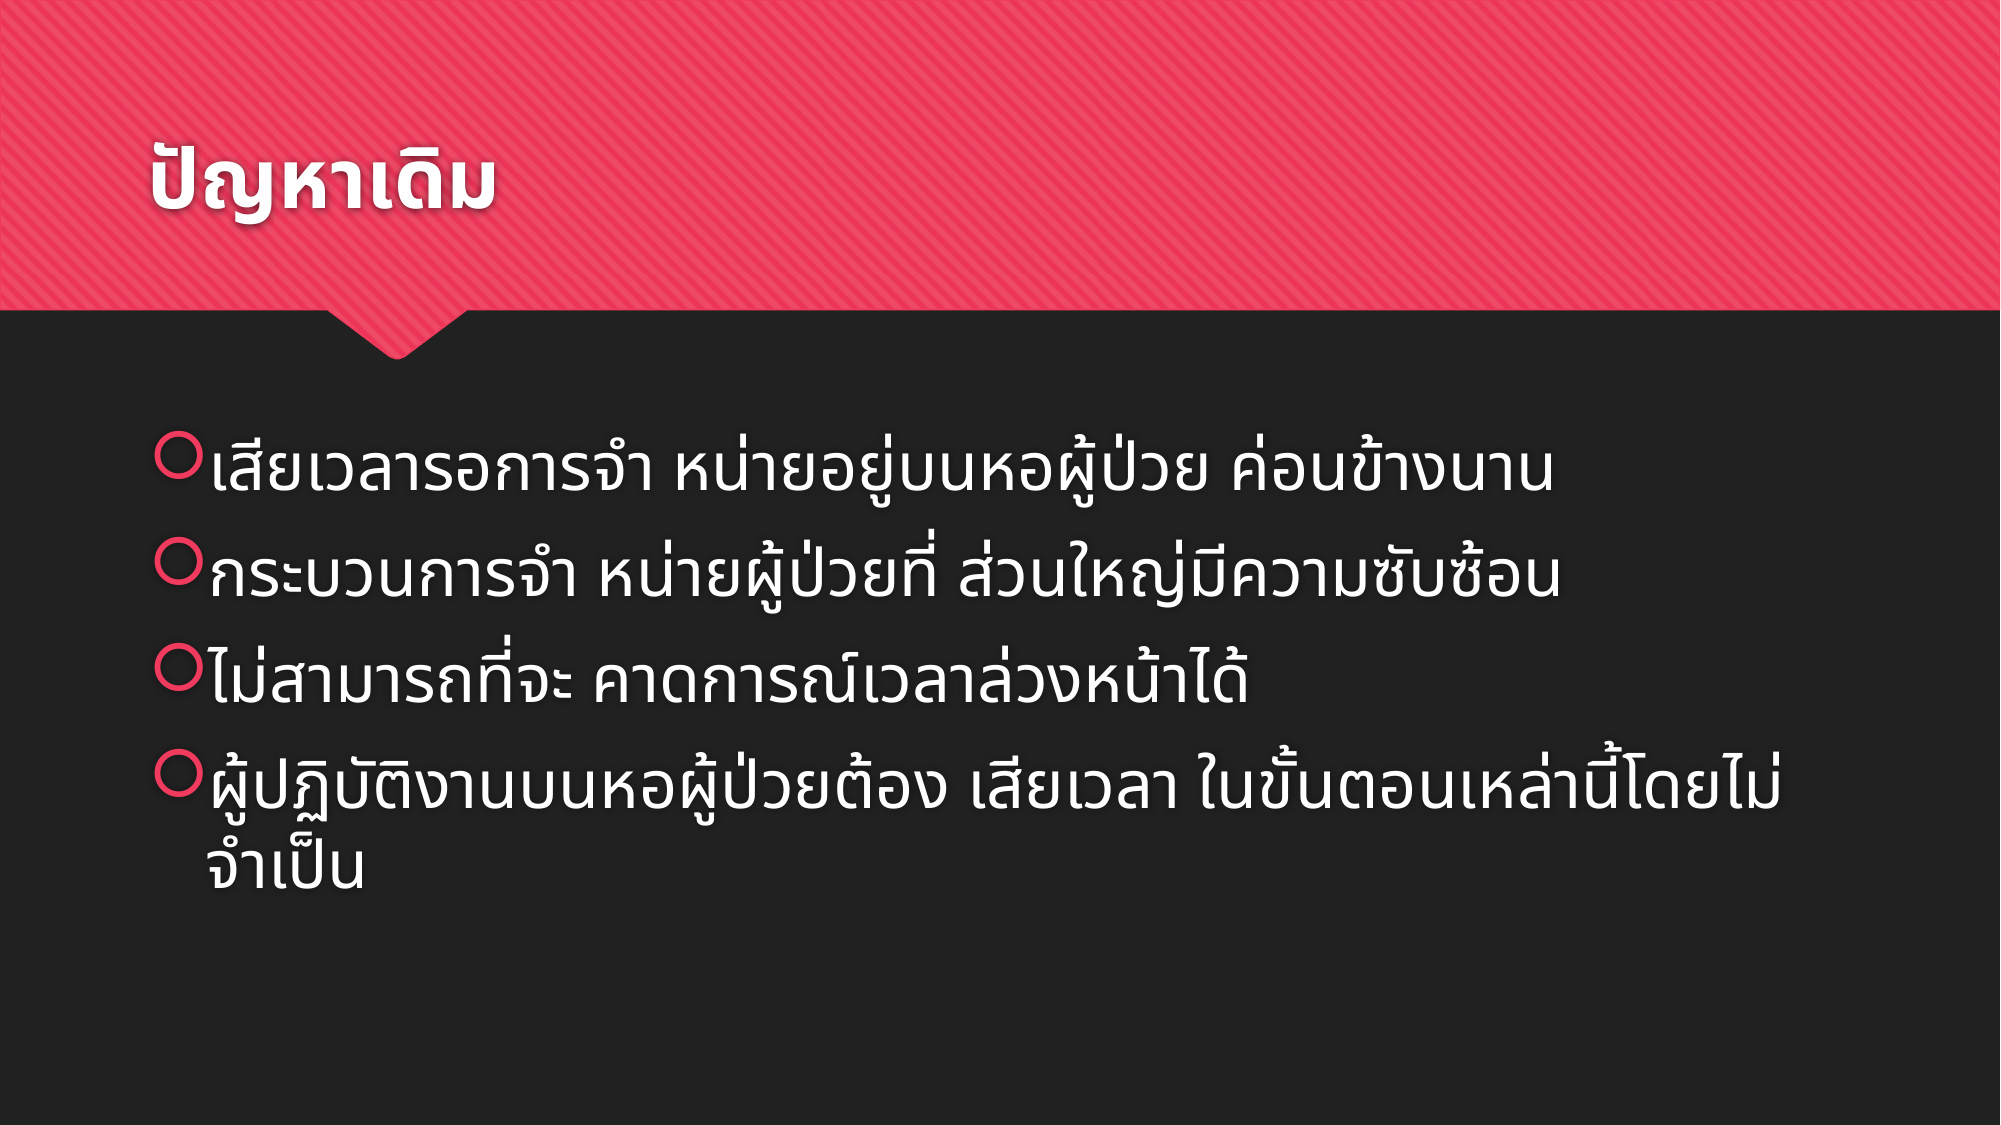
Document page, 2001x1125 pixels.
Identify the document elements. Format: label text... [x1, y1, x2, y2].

list เสียเวลารอการจำ หน่ายอยู่บนหอผู้ป่วย ค่อนข้างนาน กระบวนการจำ หน่ายผู้ป่วยที่ ส่วนใหญ่มีความซับซ้อน ไม่สามารถที่จะ คาดการณ์เวลาล่วงหน้าได้ ผู้ปฏิบัติงานบนหอผู้ป่วยต้อง เสียเวลา ในขั้นตอนเหล่านี้โดยไม่จำเป็น [134, 364, 1866, 962]
title ปัญหาเดิม [132, 73, 1868, 233]
